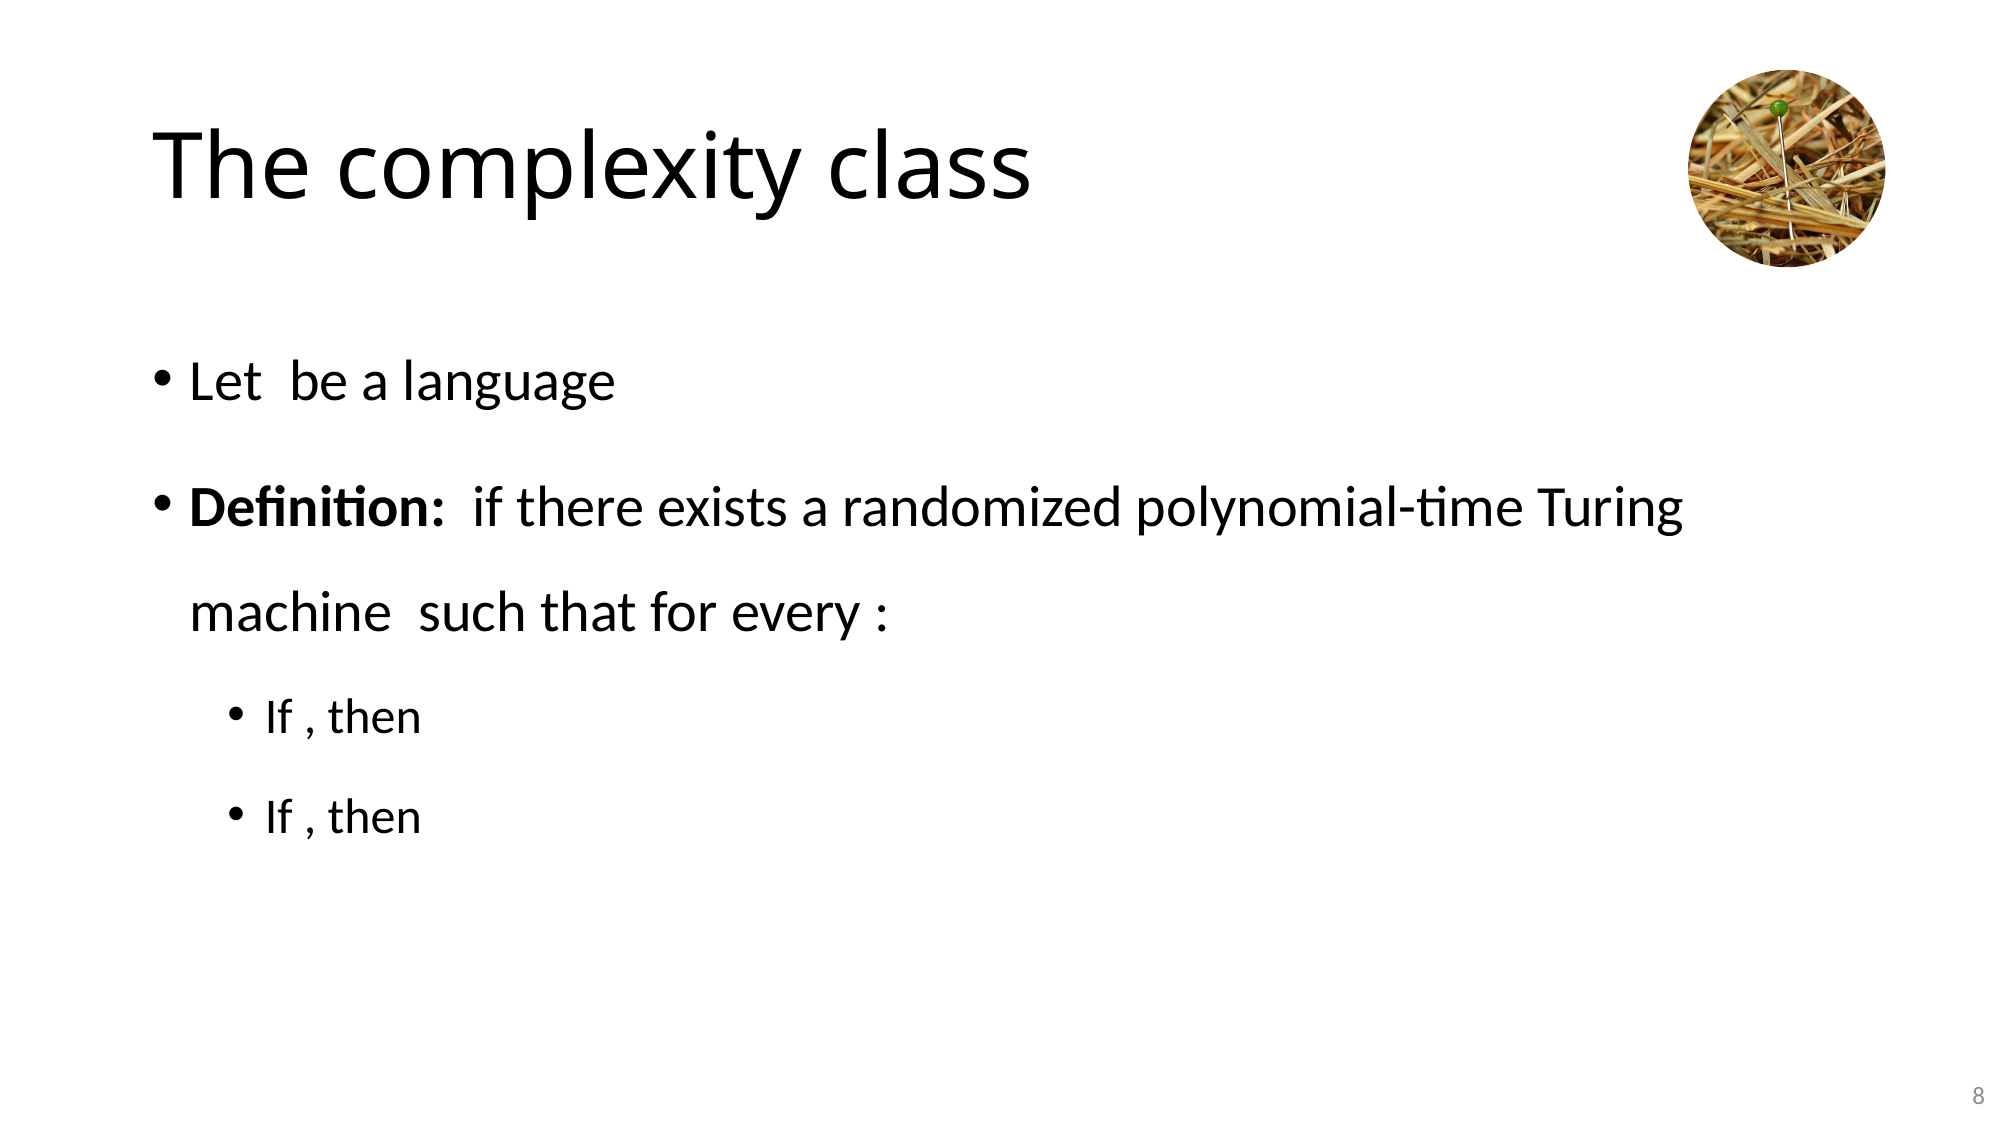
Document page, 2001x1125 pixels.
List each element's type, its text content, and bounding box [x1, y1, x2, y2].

slide_number 8 [1550, 1064, 2000, 1125]
picture [1688, 69, 1886, 268]
